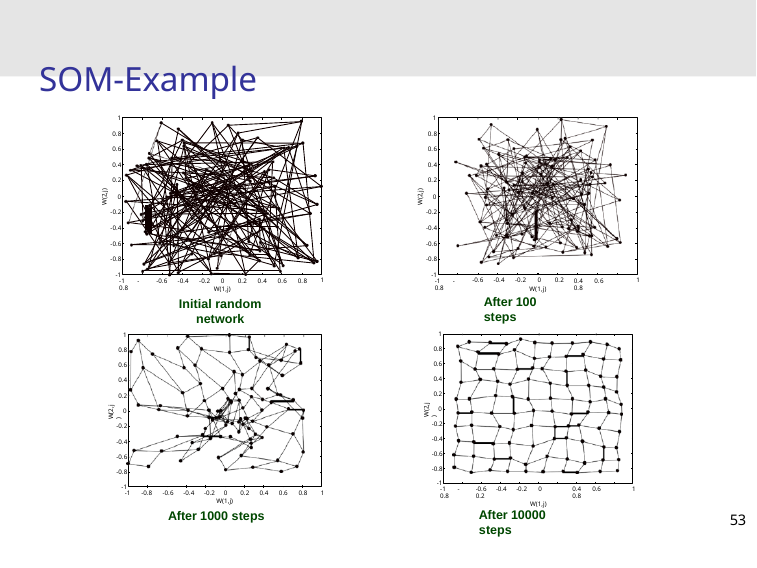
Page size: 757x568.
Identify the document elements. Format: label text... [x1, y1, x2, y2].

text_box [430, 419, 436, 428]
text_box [442, 333, 634, 474]
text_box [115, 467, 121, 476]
text_box -0.6 -0.4 -0.2 0 0.2 0.4 0.6 0.8 W(1,j) Initial random network [155, 285, 308, 327]
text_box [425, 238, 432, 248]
text_box 1 [319, 491, 326, 497]
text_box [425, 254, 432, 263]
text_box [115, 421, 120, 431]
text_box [437, 117, 638, 276]
text_box W(2,j) [100, 187, 115, 207]
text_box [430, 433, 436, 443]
text_box -0.6 -0.4 -0.2 0 0.2 W(1,j) After 100 steps [471, 284, 568, 324]
text_box -1 -0.8 [433, 280, 464, 292]
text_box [121, 119, 324, 277]
text_box W(2,j) [422, 400, 436, 419]
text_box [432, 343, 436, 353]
text_box After 10000 steps [477, 505, 576, 537]
text_box W(2,j) [416, 187, 432, 207]
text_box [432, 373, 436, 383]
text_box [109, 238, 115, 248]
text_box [442, 480, 634, 485]
text_box -1 -0.8 [118, 283, 148, 292]
text_box W(2,j) [106, 402, 120, 421]
text_box 0.4 [426, 159, 432, 169]
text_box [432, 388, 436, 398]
text_box -0.6 -0.4 -0.2 0 0.2 W(1,j) [474, 491, 563, 508]
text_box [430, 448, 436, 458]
text_box 0.2 [426, 175, 432, 185]
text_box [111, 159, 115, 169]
text_box 1 [437, 328, 443, 336]
text_box 0.4 0.6 0.8 [572, 284, 624, 292]
title SOM-Example [38, 56, 479, 153]
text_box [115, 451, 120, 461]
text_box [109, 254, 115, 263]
text_box 0.4 0.6 0.8 [571, 491, 620, 500]
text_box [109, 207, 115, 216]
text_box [126, 332, 323, 474]
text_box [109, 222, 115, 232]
text_box -1 [435, 478, 439, 488]
text_box 53 [728, 510, 747, 529]
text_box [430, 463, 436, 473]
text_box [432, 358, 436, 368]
text_box -1 -0.8 [439, 488, 468, 500]
text_box -1 -0.8 -0.6 -0.4 -0.2 0 0.2 0.4 0.6 0.8 W(1,j) After 1000 steps [123, 492, 309, 524]
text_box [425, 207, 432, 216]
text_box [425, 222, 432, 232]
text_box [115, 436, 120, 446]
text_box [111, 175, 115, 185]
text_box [127, 480, 323, 488]
